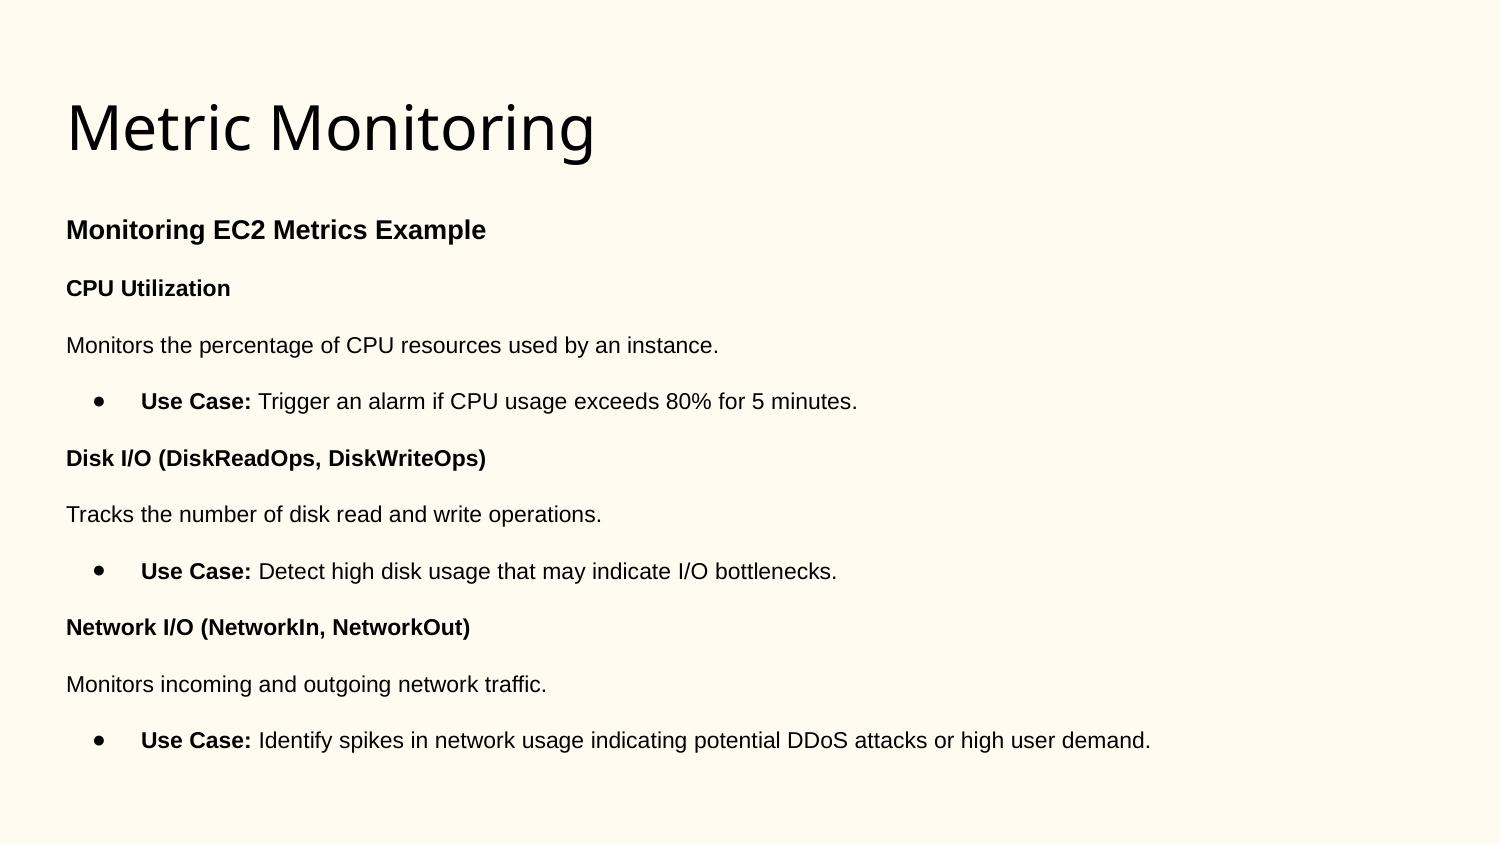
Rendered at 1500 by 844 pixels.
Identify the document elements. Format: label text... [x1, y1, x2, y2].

title Metric Monitoring [51, 72, 1449, 174]
list Monitoring EC2 Metrics Example CPU Utilization Monitors the percentage of CPU resources used by an instance. Use Case: Trigger an alarm if CPU usage exceeds 80% for 5 minutes. Disk I/O (DiskReadOps, DiskWriteOps) Tracks the number of disk read and write operations. Use Case: Detect high disk usage that may indicate I/O bottlenecks. Network I/O (NetworkIn, NetworkOut) Monitors incoming and outgoing network traffic. Use Case: Identify spikes in network usage indicating potential DDoS attacks or high user demand. [51, 192, 1500, 750]
